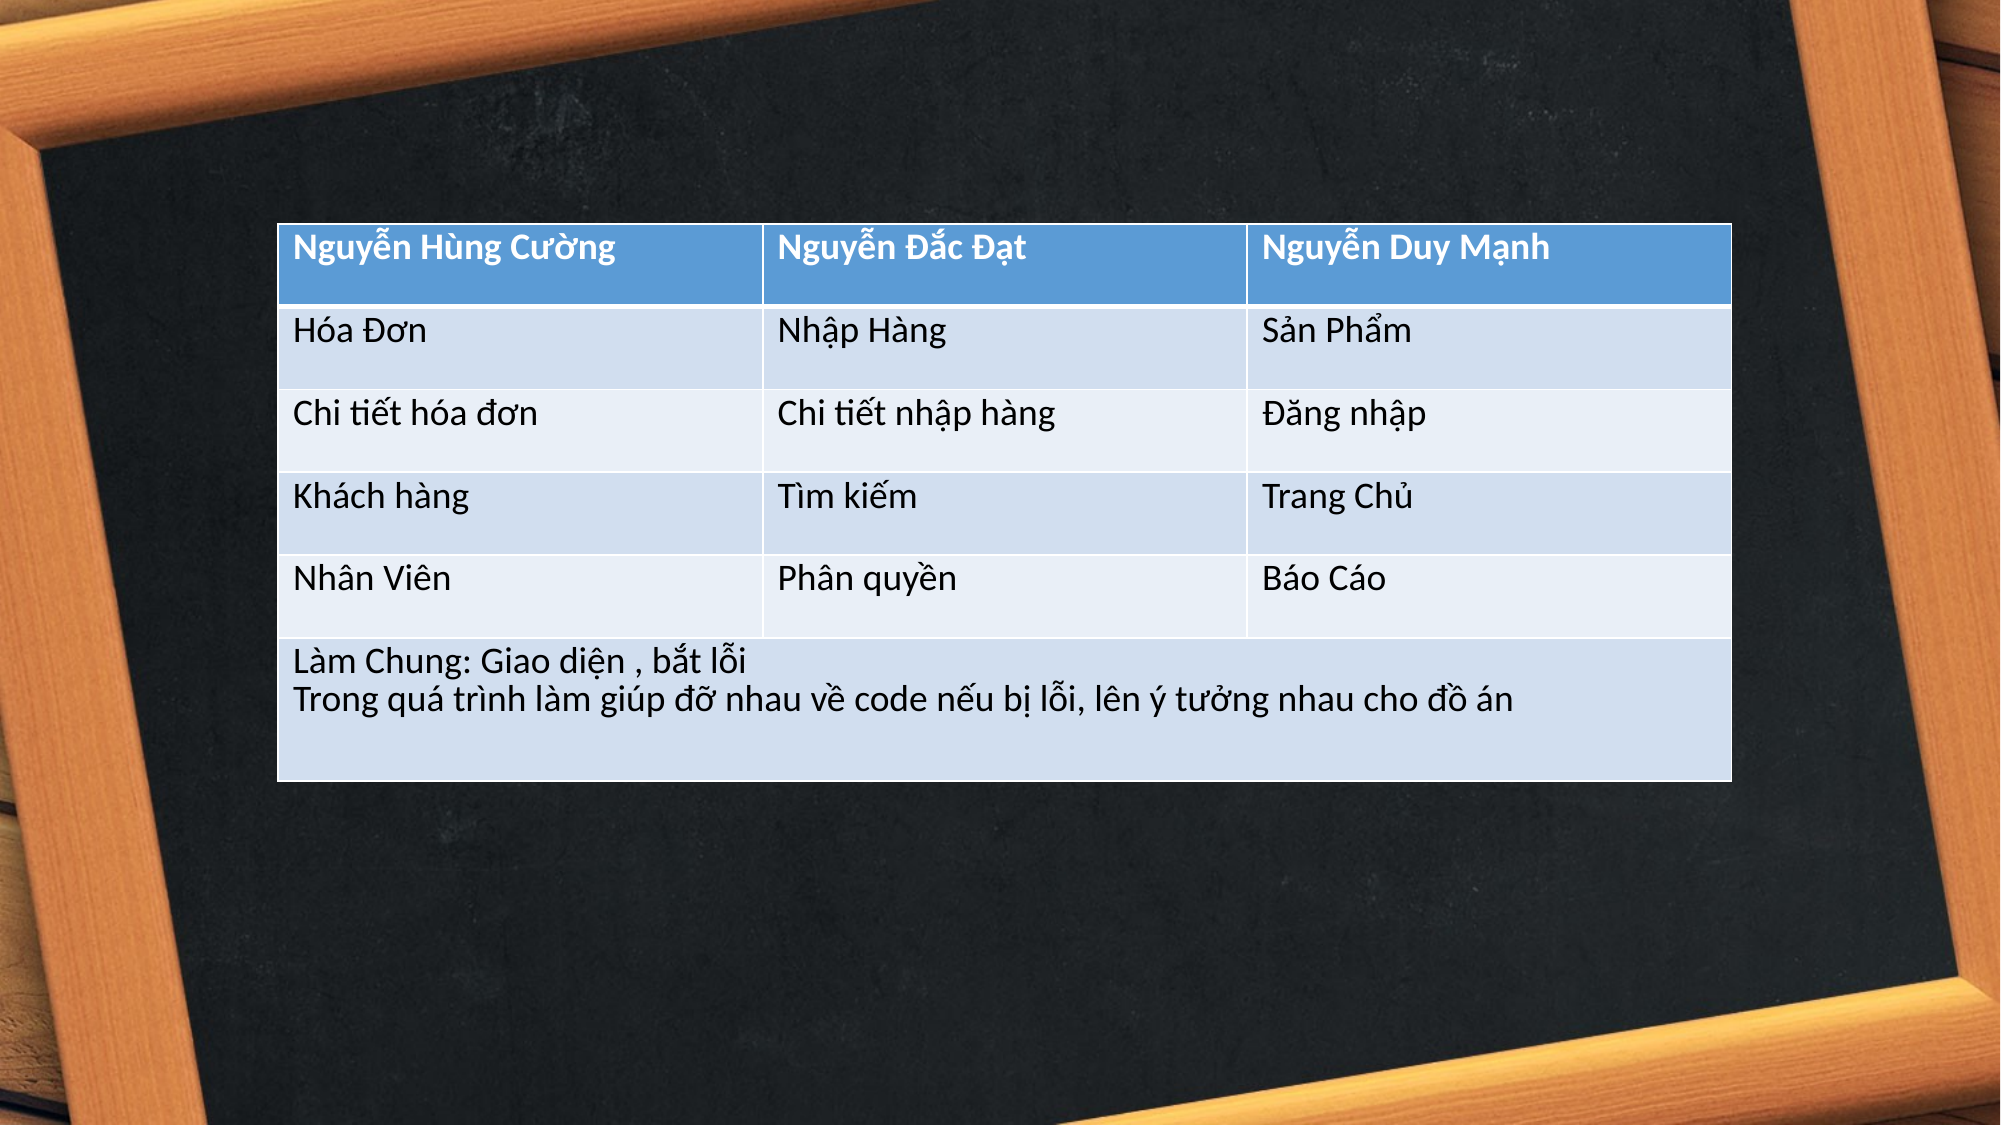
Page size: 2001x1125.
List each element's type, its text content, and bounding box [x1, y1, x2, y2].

table_cell Nhân Viên [279, 556, 762, 637]
table_cell Phân quyền [764, 556, 1246, 637]
table_cell Nhập Hàng [764, 309, 1246, 389]
table_header Nguyễn Đắc Đạt [764, 225, 1246, 304]
table_header Nguyễn Duy Mạnh [1248, 225, 1731, 304]
table_cell Làm Chung: Giao diện , bắt lỗi Trong quá trình làm giúp đỡ nhau về code nếu bị lỗi, lên ý tưởng nhau cho đồ án [279, 639, 1731, 780]
table_header Nguyễn Hùng Cường [279, 225, 762, 304]
table_cell Tìm kiếm [764, 473, 1246, 554]
table_cell Báo Cáo [1248, 556, 1731, 637]
table_cell Đăng nhập [1248, 390, 1731, 471]
table_cell Sản Phẩm [1248, 309, 1731, 389]
picture [0, 0, 2001, 1125]
table_cell Hóa Đơn [279, 309, 762, 389]
table_cell Chi tiết nhập hàng [764, 390, 1246, 471]
table_cell Khách hàng [279, 473, 762, 554]
table_cell Trang Chủ [1248, 473, 1731, 554]
table_cell Chi tiết hóa đơn [279, 390, 762, 471]
